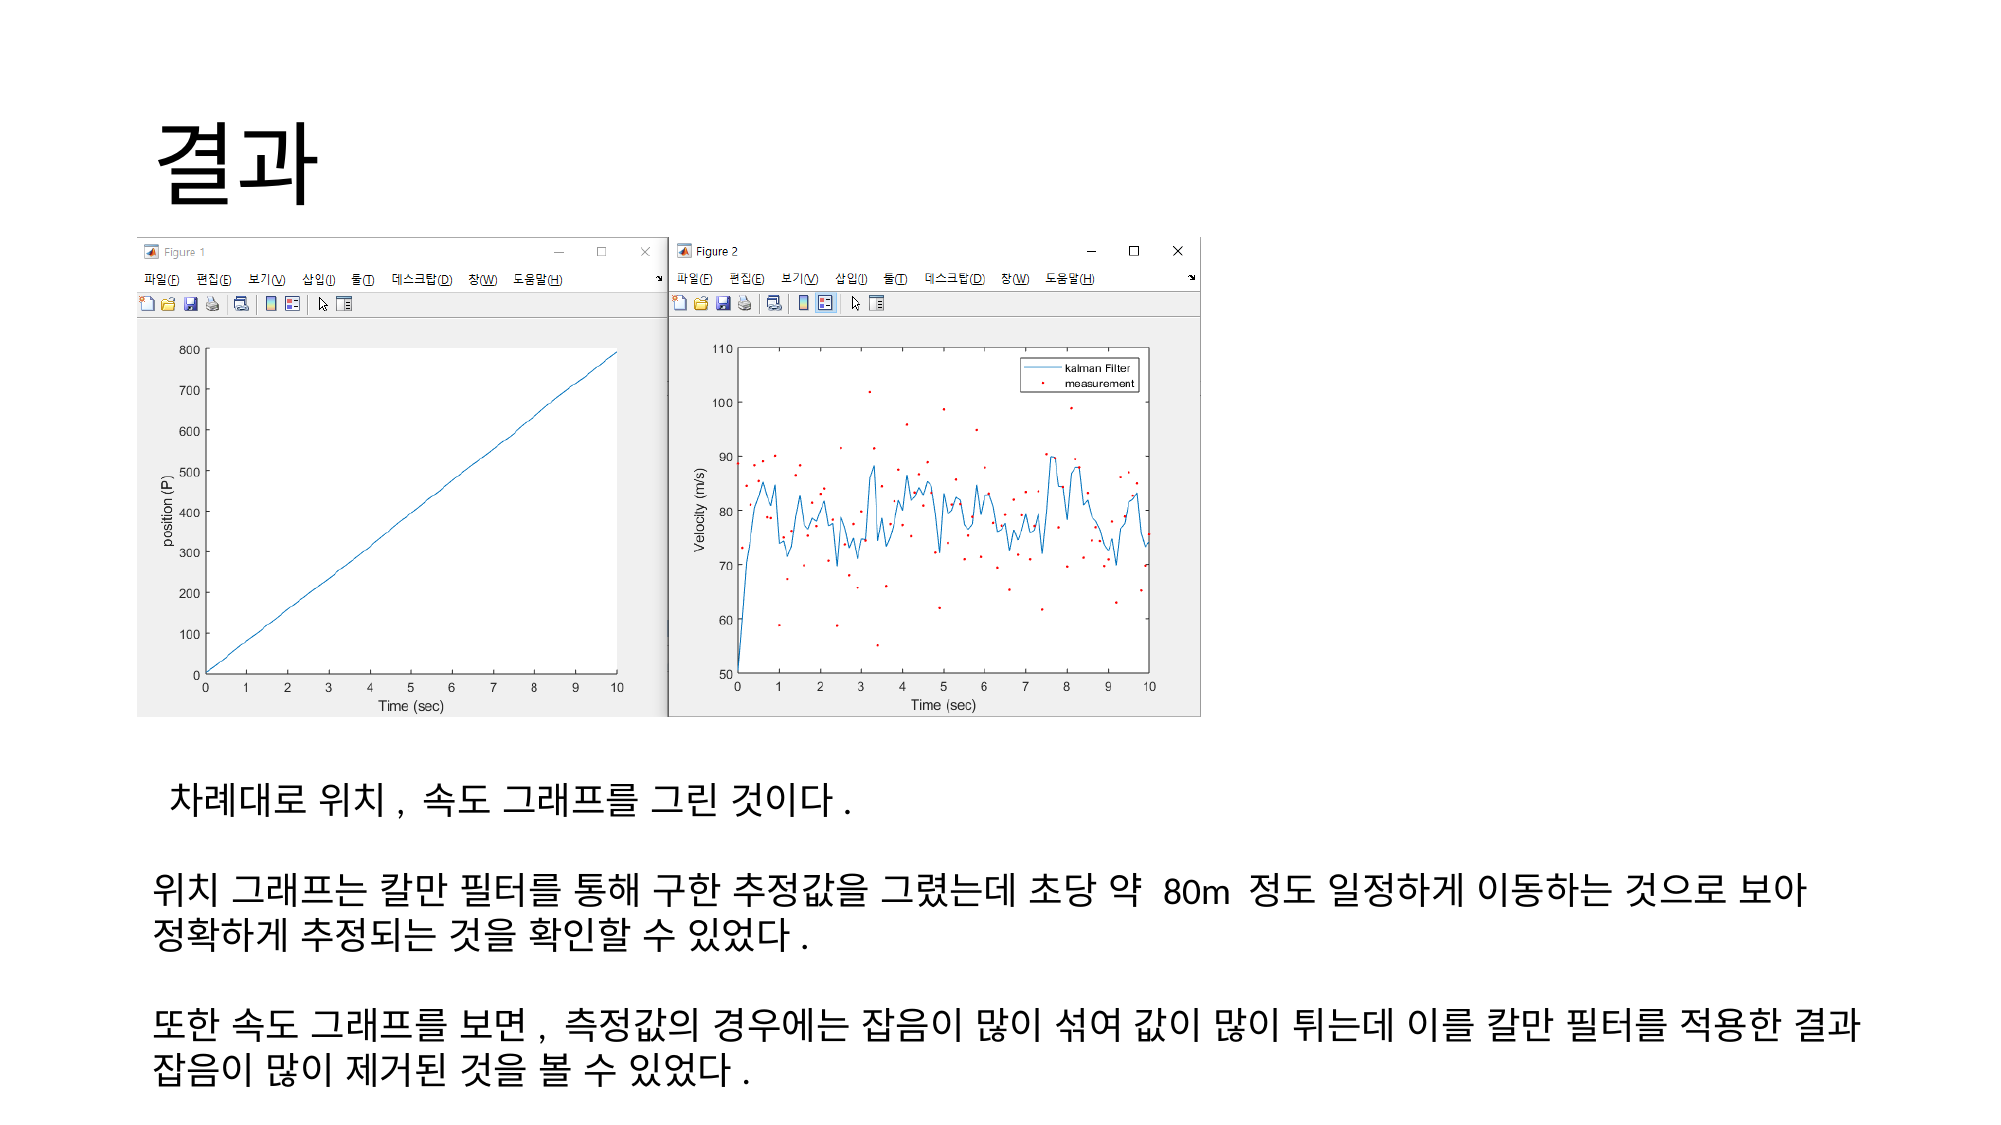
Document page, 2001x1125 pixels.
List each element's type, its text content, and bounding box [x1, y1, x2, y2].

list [137, 237, 1201, 717]
text_box 차례대로 위치, 속도 그래프를 그린 것이다. 위치 그래프는 칼만 필터를 통해 구한 추정값을 그렸는데 초당 약 80m 정도 일정하게 이동하는 것으로 보아 정확하게 추정되는 것을 확인할 수 있었다. 또한 속도 그래프를 보면, 측정값의 경우에는 잡음이 많이 섞여 값이 많이 튀는데 이를 칼만 필터를 적용한 결과 잡음이 많이 제거된 것을 볼 수 있었다. [137, 769, 1946, 1100]
title 결과 [137, 59, 1863, 278]
